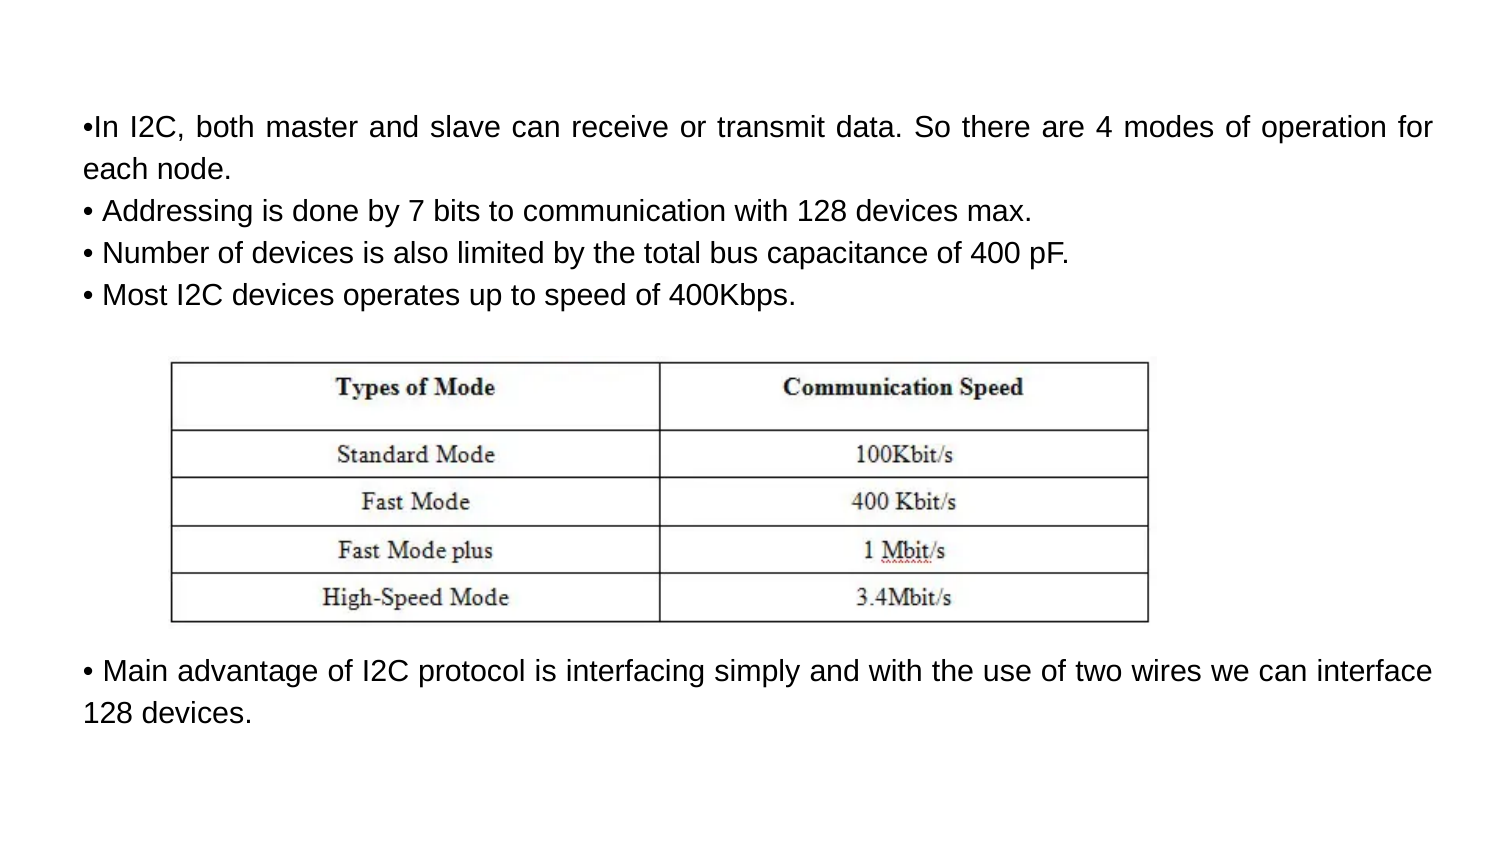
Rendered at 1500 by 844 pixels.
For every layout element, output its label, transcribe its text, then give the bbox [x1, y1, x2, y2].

picture [168, 356, 1157, 630]
list •In I2C, both master and slave can receive or transmit data. So there are 4 modes of operation for each node. • Addressing is done by 7 bits to communication with 128 devices max. • Number of devices is also limited by the total bus capacitance of 400 pF. • Most I2C devices operates up to speed of 400Kbps. • Main advantage of I2C protocol is interfacing simply and with the use of two wires we can interface 128 devices. [51, 87, 1449, 750]
